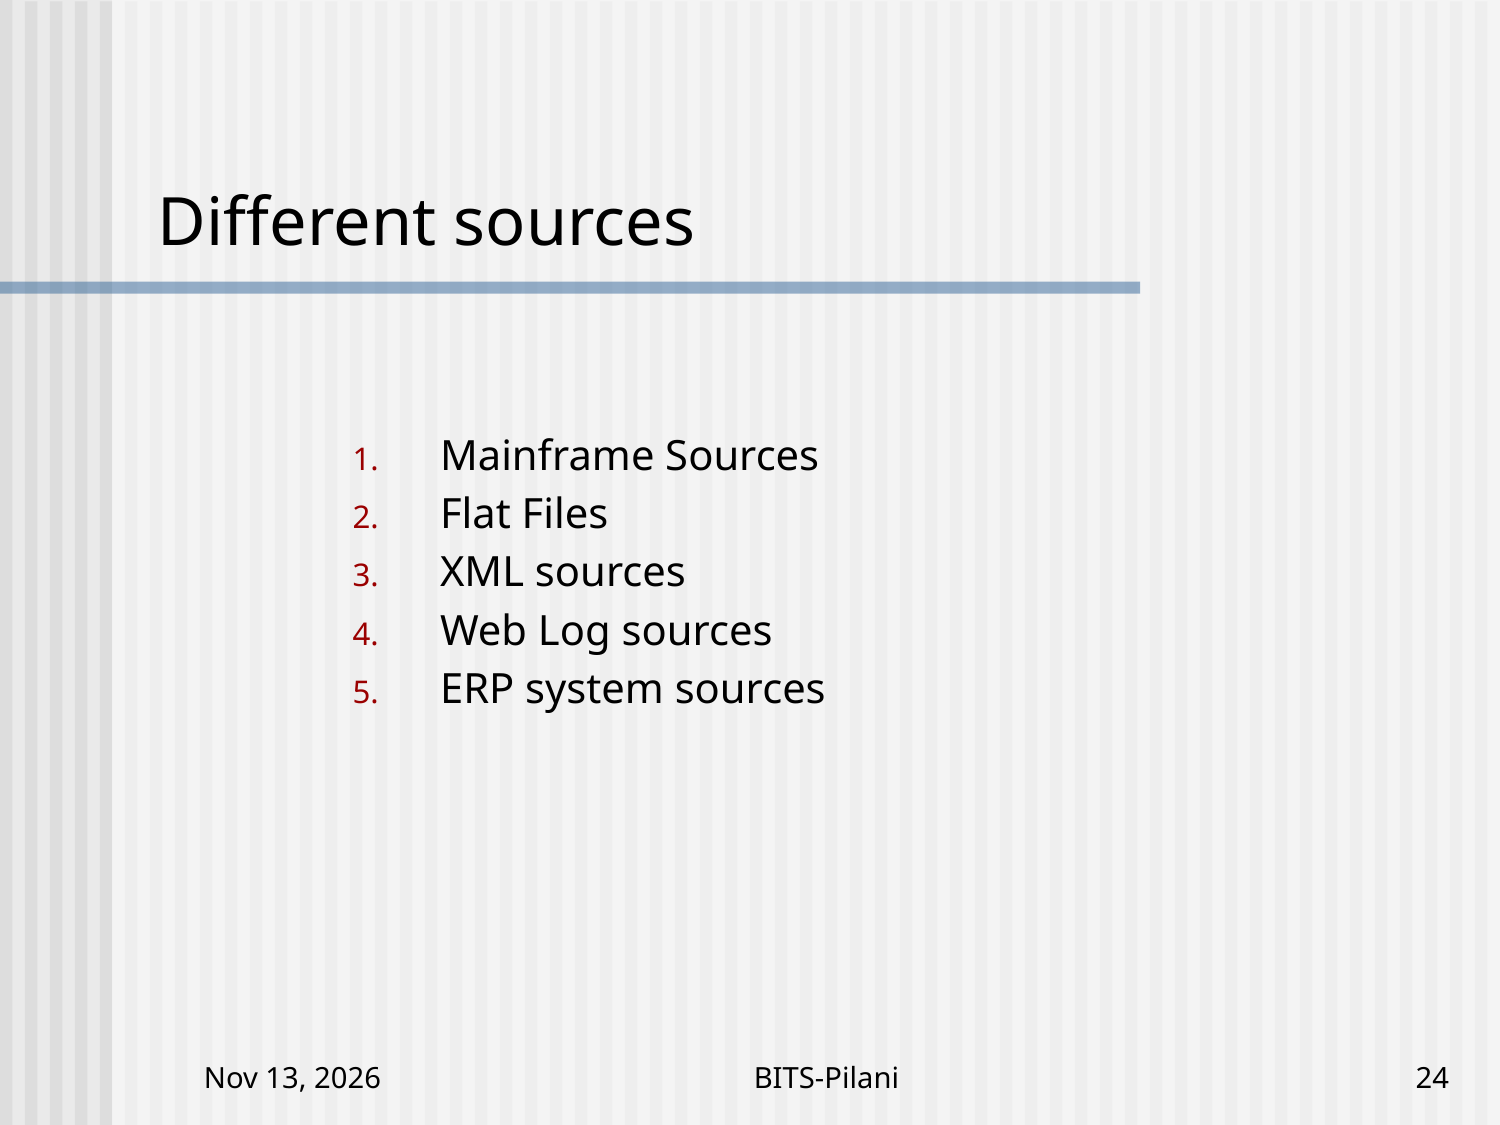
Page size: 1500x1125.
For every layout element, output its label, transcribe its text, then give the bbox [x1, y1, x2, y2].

title Different sources [142, 31, 1483, 267]
slide_number 24 [1151, 1031, 1465, 1107]
slide_number 5-Nov-17 [188, 1031, 502, 1107]
footer BITS-Pilani [588, 1031, 1065, 1107]
list Mainframe Sources Flat Files XML sources Web Log sources ERP system sources [337, 362, 1213, 888]
